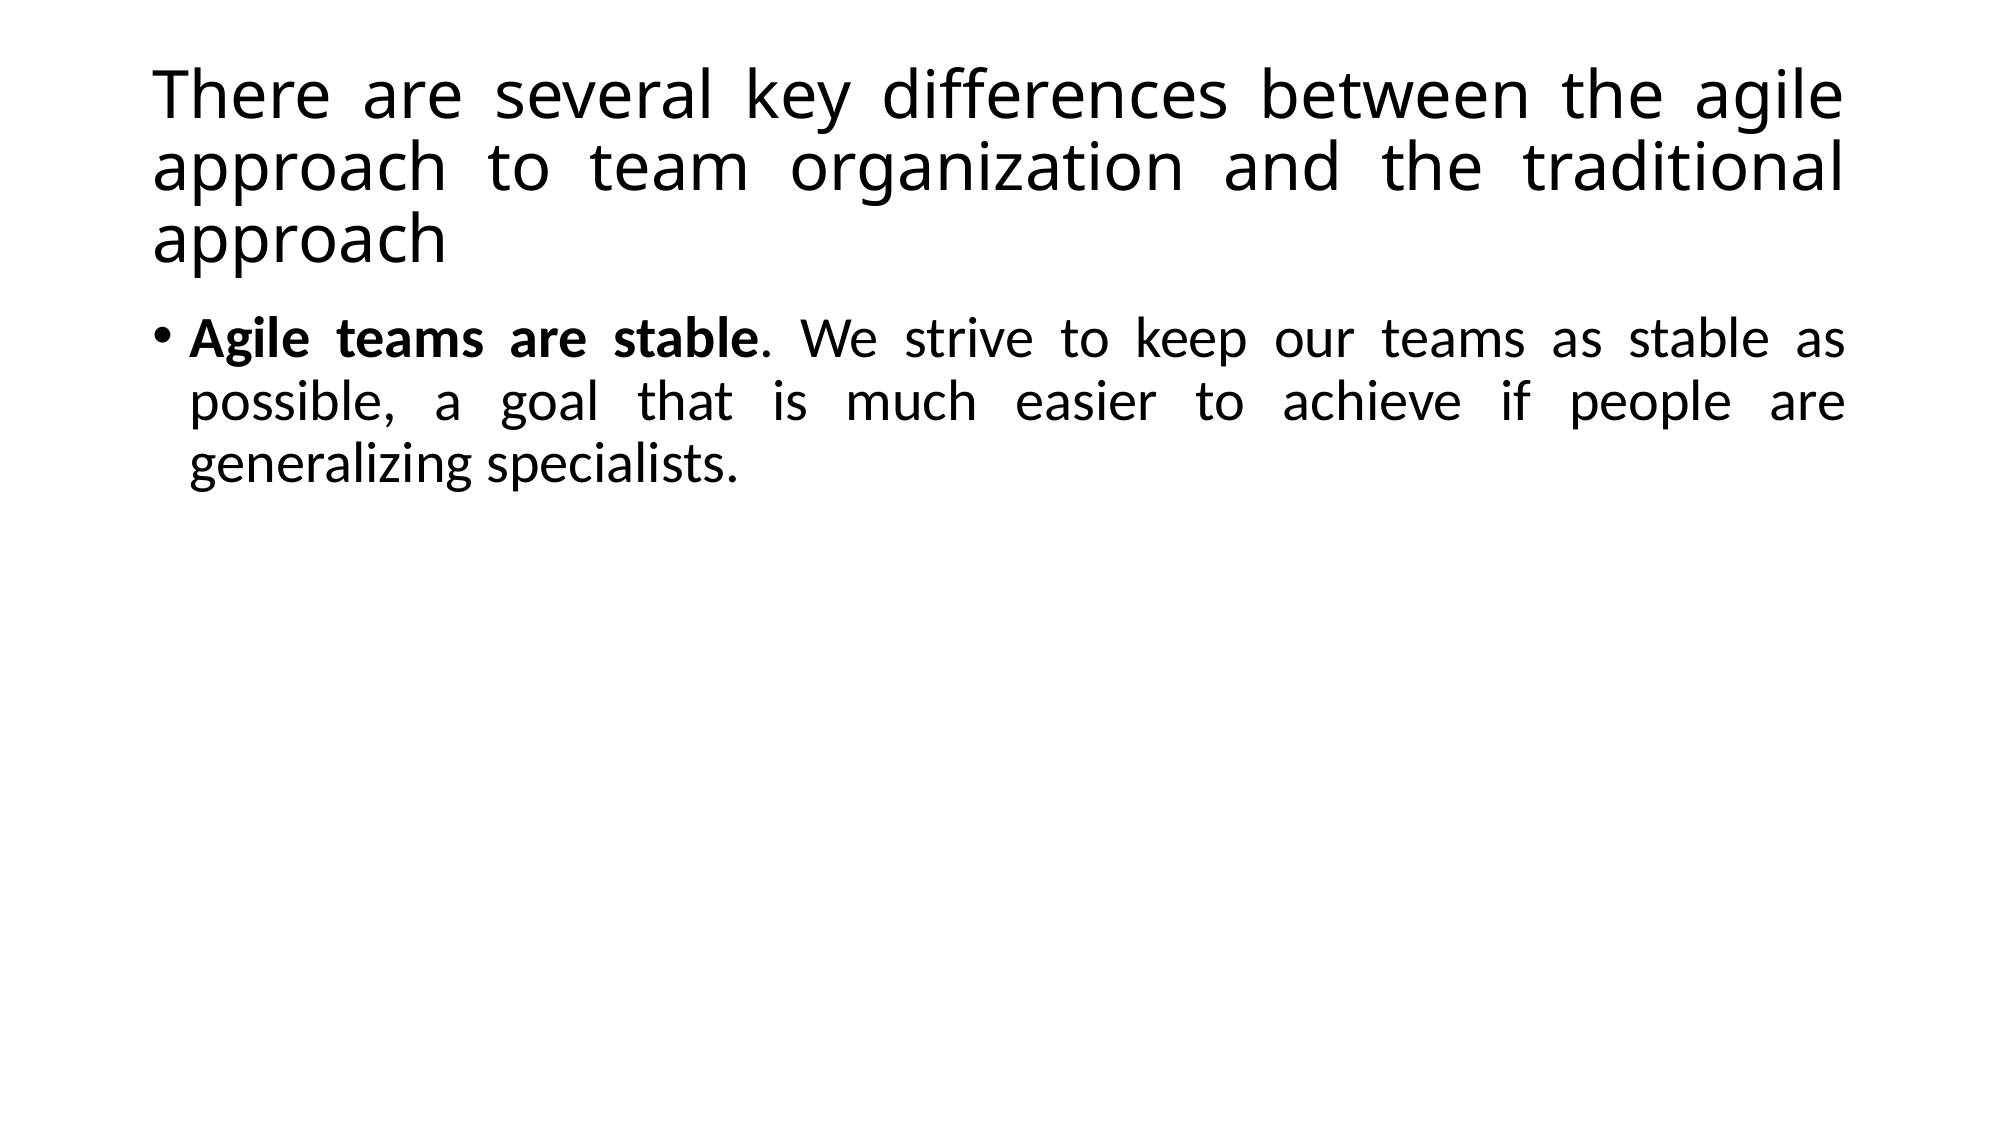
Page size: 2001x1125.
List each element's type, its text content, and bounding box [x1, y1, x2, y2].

list Agile teams are stable. We strive to keep our teams as stable as possible, a goal that is much easier to achieve if people are generalizing specialists. [137, 299, 1863, 1014]
title There are several key differences between the agile approach to team organization and the traditional approach [137, 59, 1863, 278]
